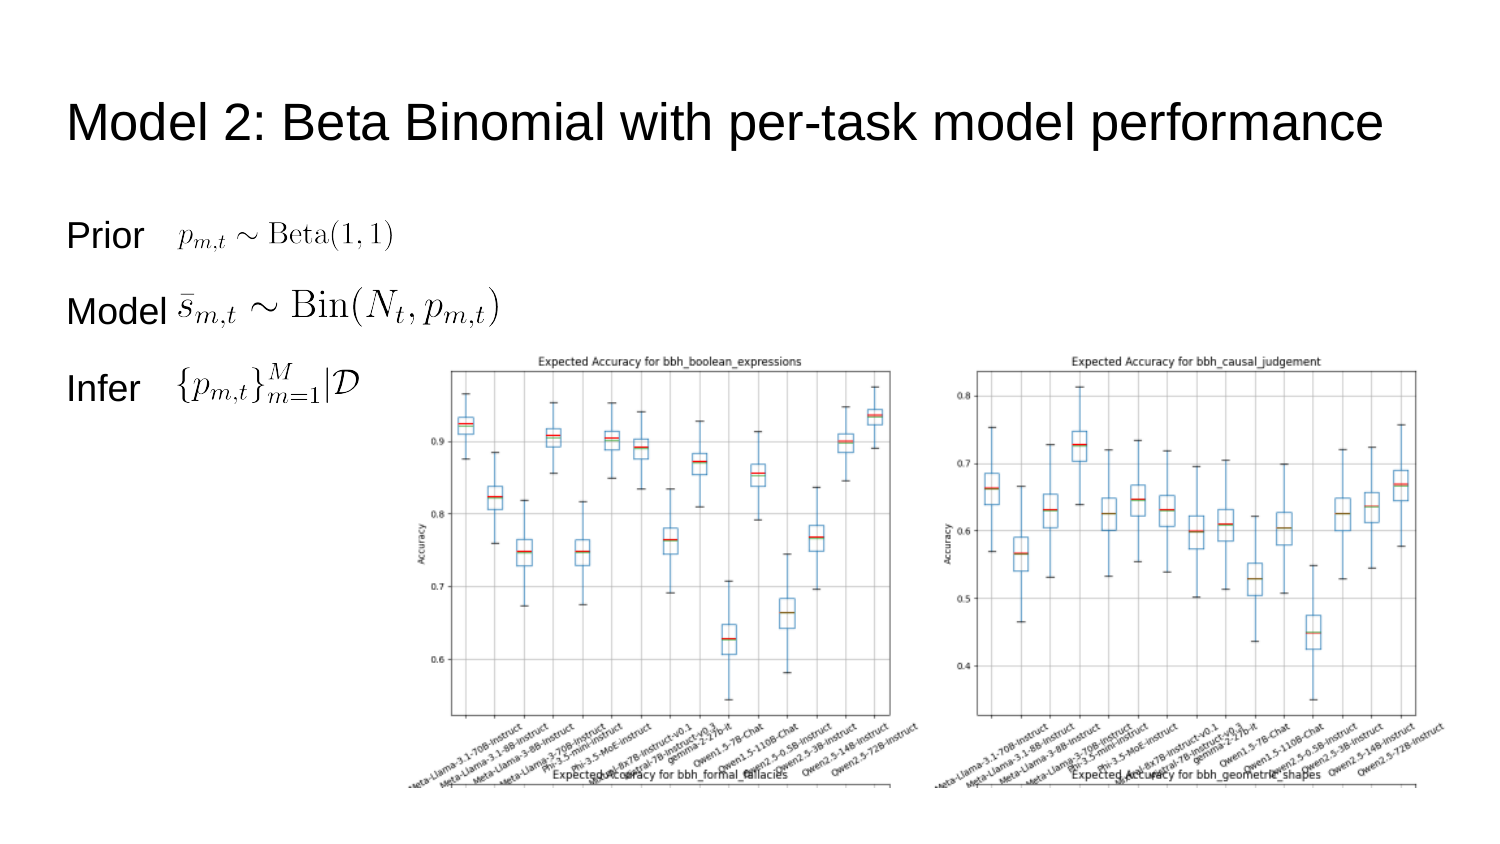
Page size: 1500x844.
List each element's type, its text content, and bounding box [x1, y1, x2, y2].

picture [177, 363, 359, 404]
picture [402, 344, 1450, 788]
picture [178, 287, 499, 328]
list Prior Model Infer [51, 189, 1449, 750]
title Model 2: Beta Binomial with per-task model performance [51, 72, 1449, 167]
picture [177, 220, 392, 252]
